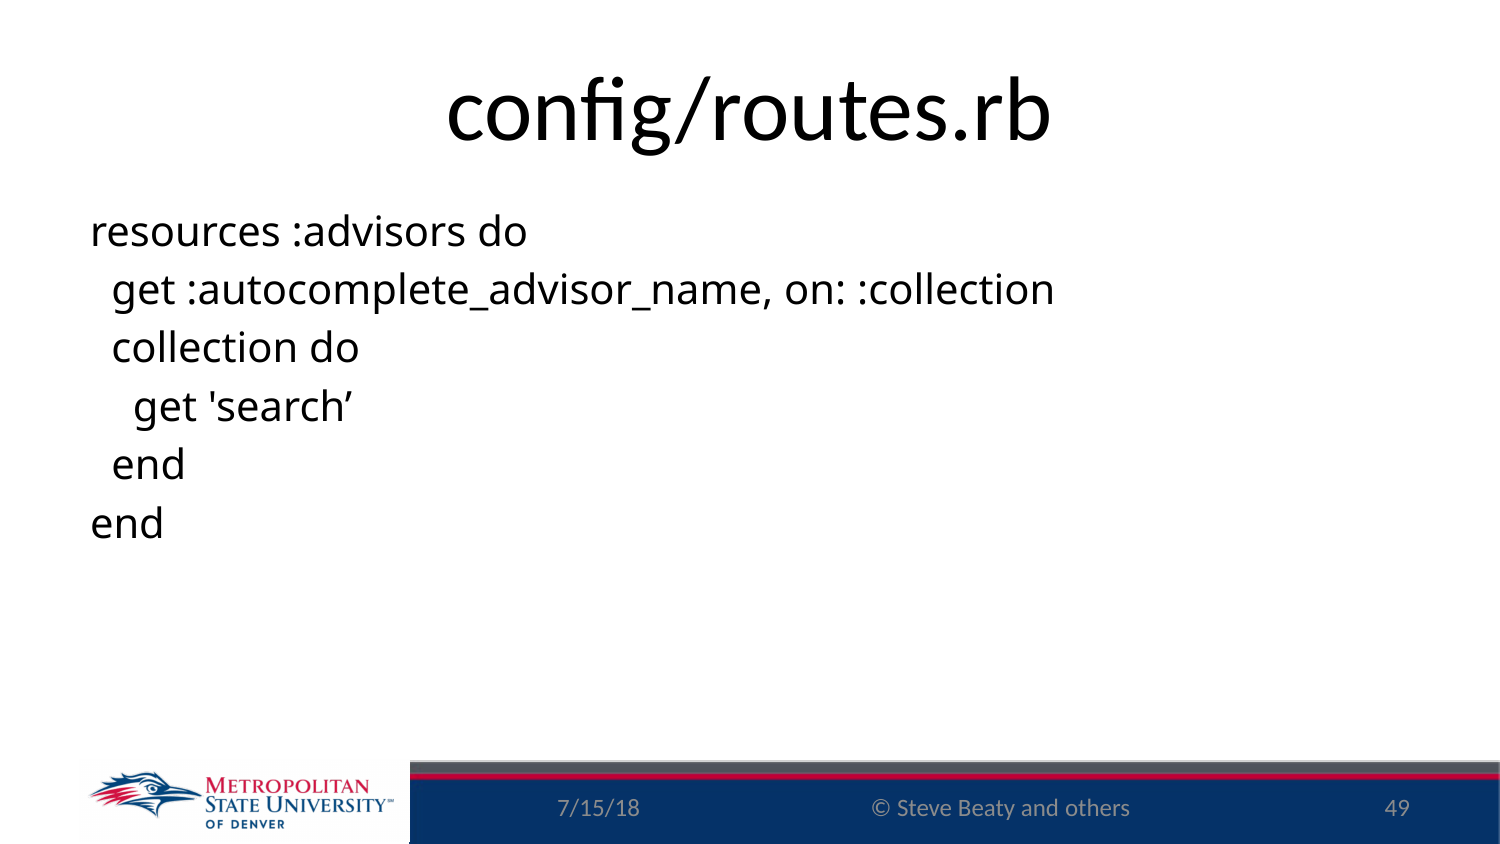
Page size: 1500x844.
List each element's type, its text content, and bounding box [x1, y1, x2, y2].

list resources :advisors do get :autocomplete_advisor_name, on: :collection collection do get 'search’ end end [75, 196, 1425, 754]
footer © Steve Beaty and others [729, 776, 1272, 837]
title config/routes.rb [75, 33, 1425, 175]
slide_number 49 [1316, 776, 1425, 837]
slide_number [542, 776, 686, 836]
picture [79, 759, 1500, 844]
